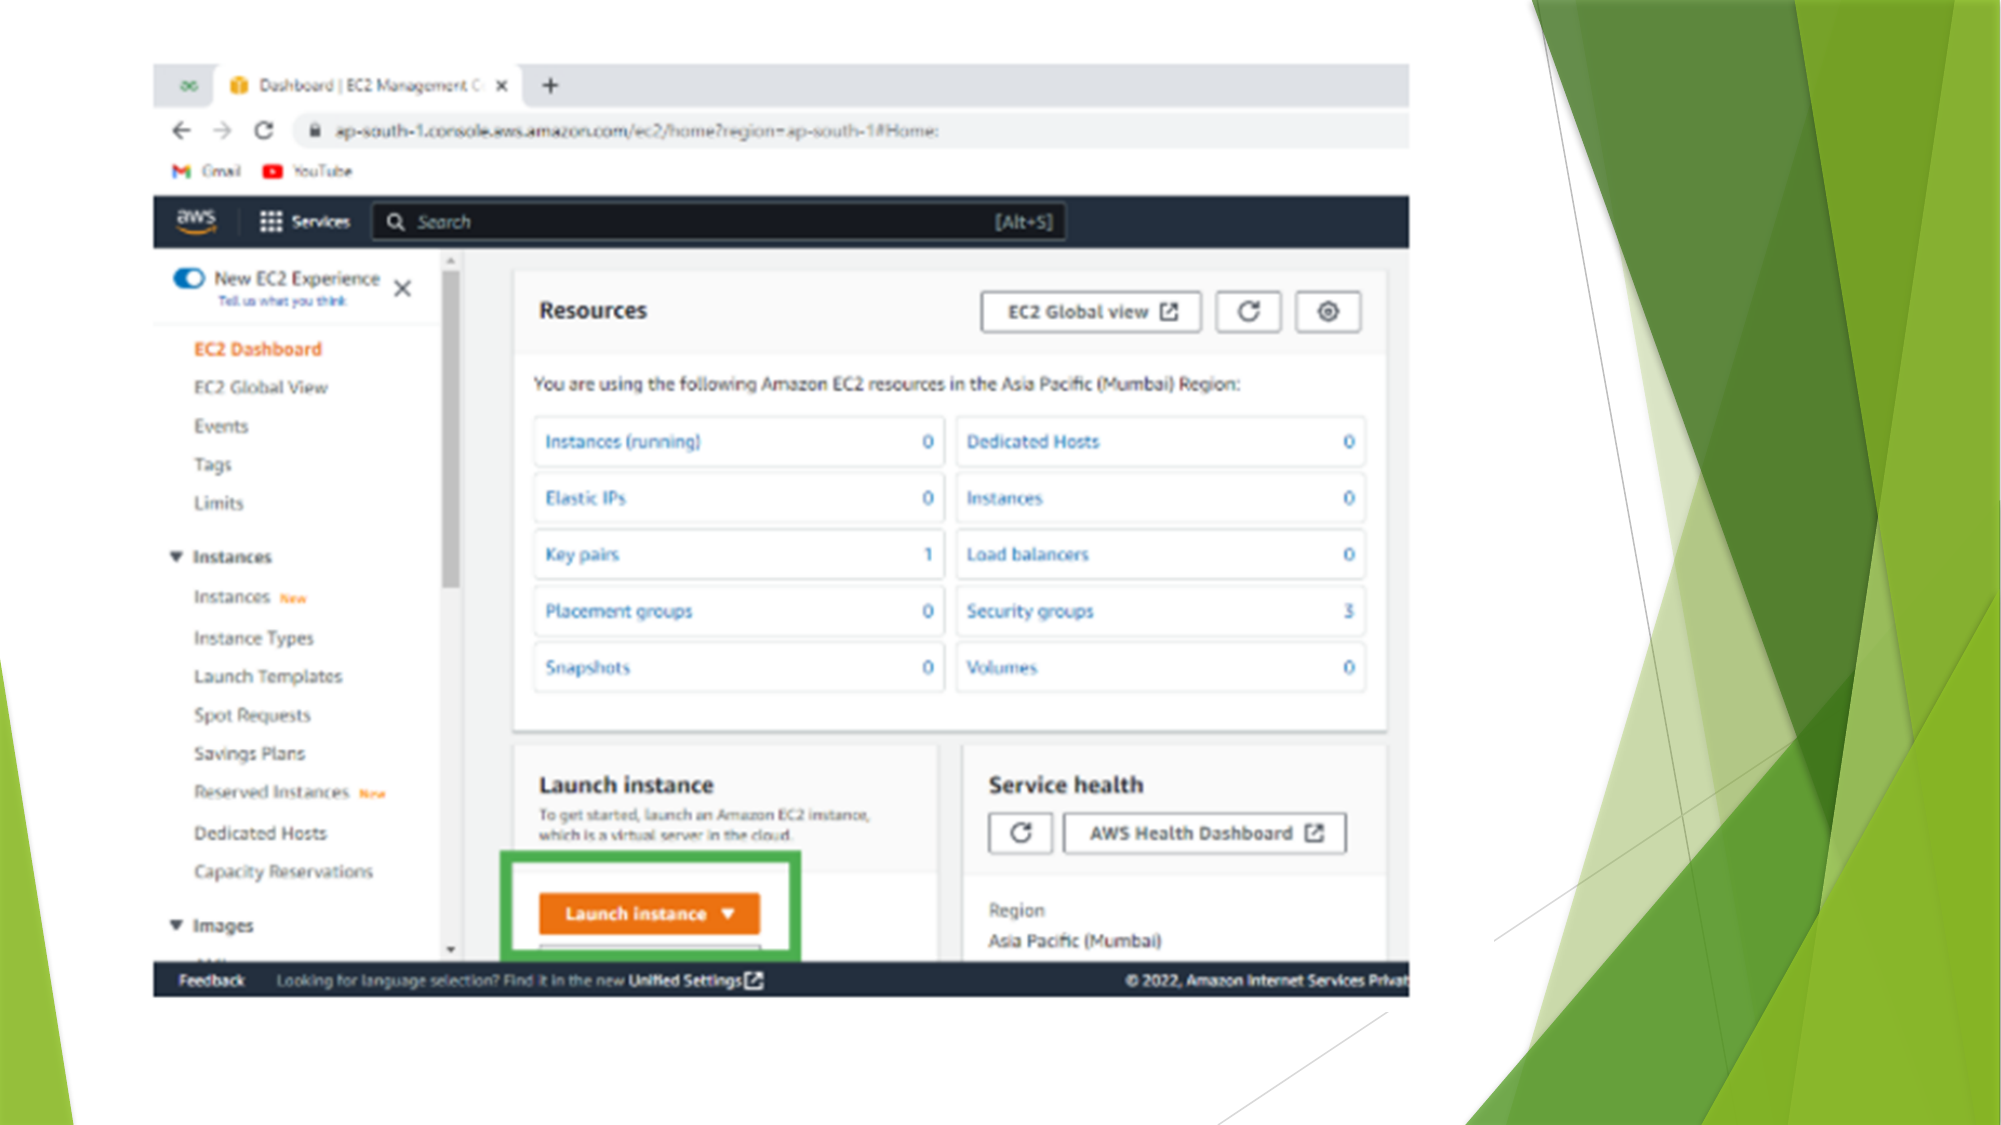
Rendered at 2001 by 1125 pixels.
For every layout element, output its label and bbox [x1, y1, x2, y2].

list [131, 59, 1494, 1012]
